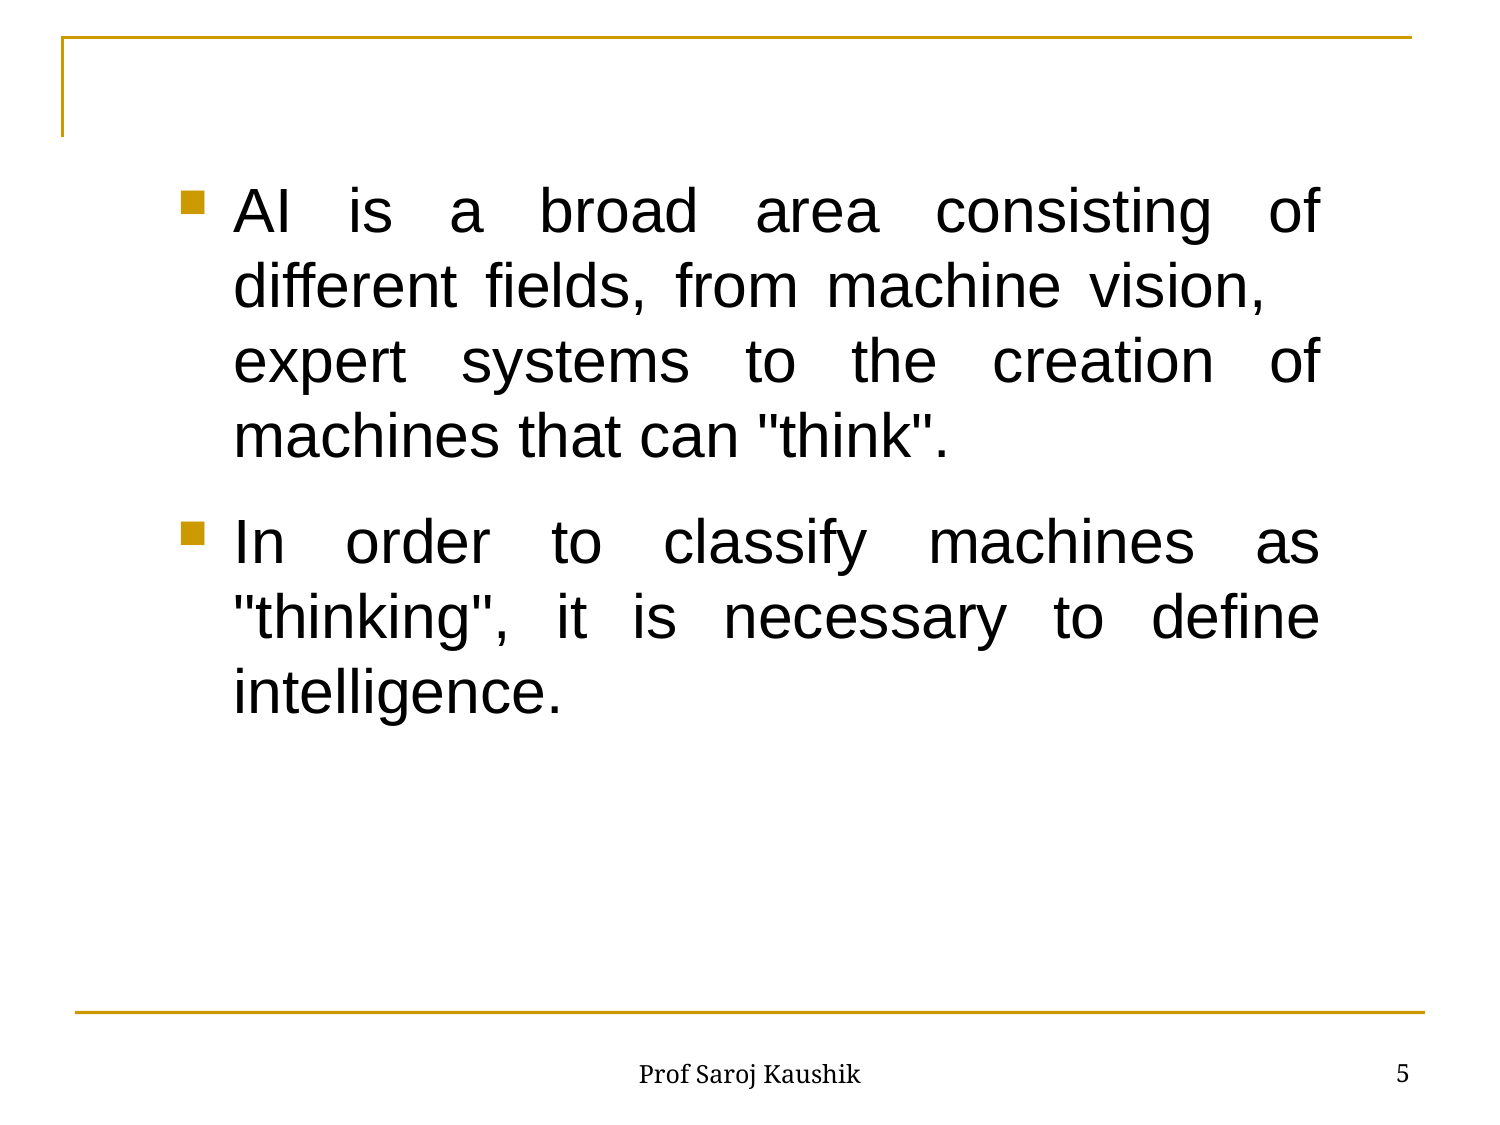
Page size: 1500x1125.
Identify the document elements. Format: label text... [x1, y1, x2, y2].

list AI is a broad area consisting of different fields, from machine vision, expert systems to the creation of machines that can "think". In order to classify machines as "thinking", it is necessary to define intelligence. [162, 162, 1338, 1000]
slide_number 5 [1074, 1024, 1425, 1100]
footer Prof Saroj Kaushik [512, 1025, 988, 1100]
